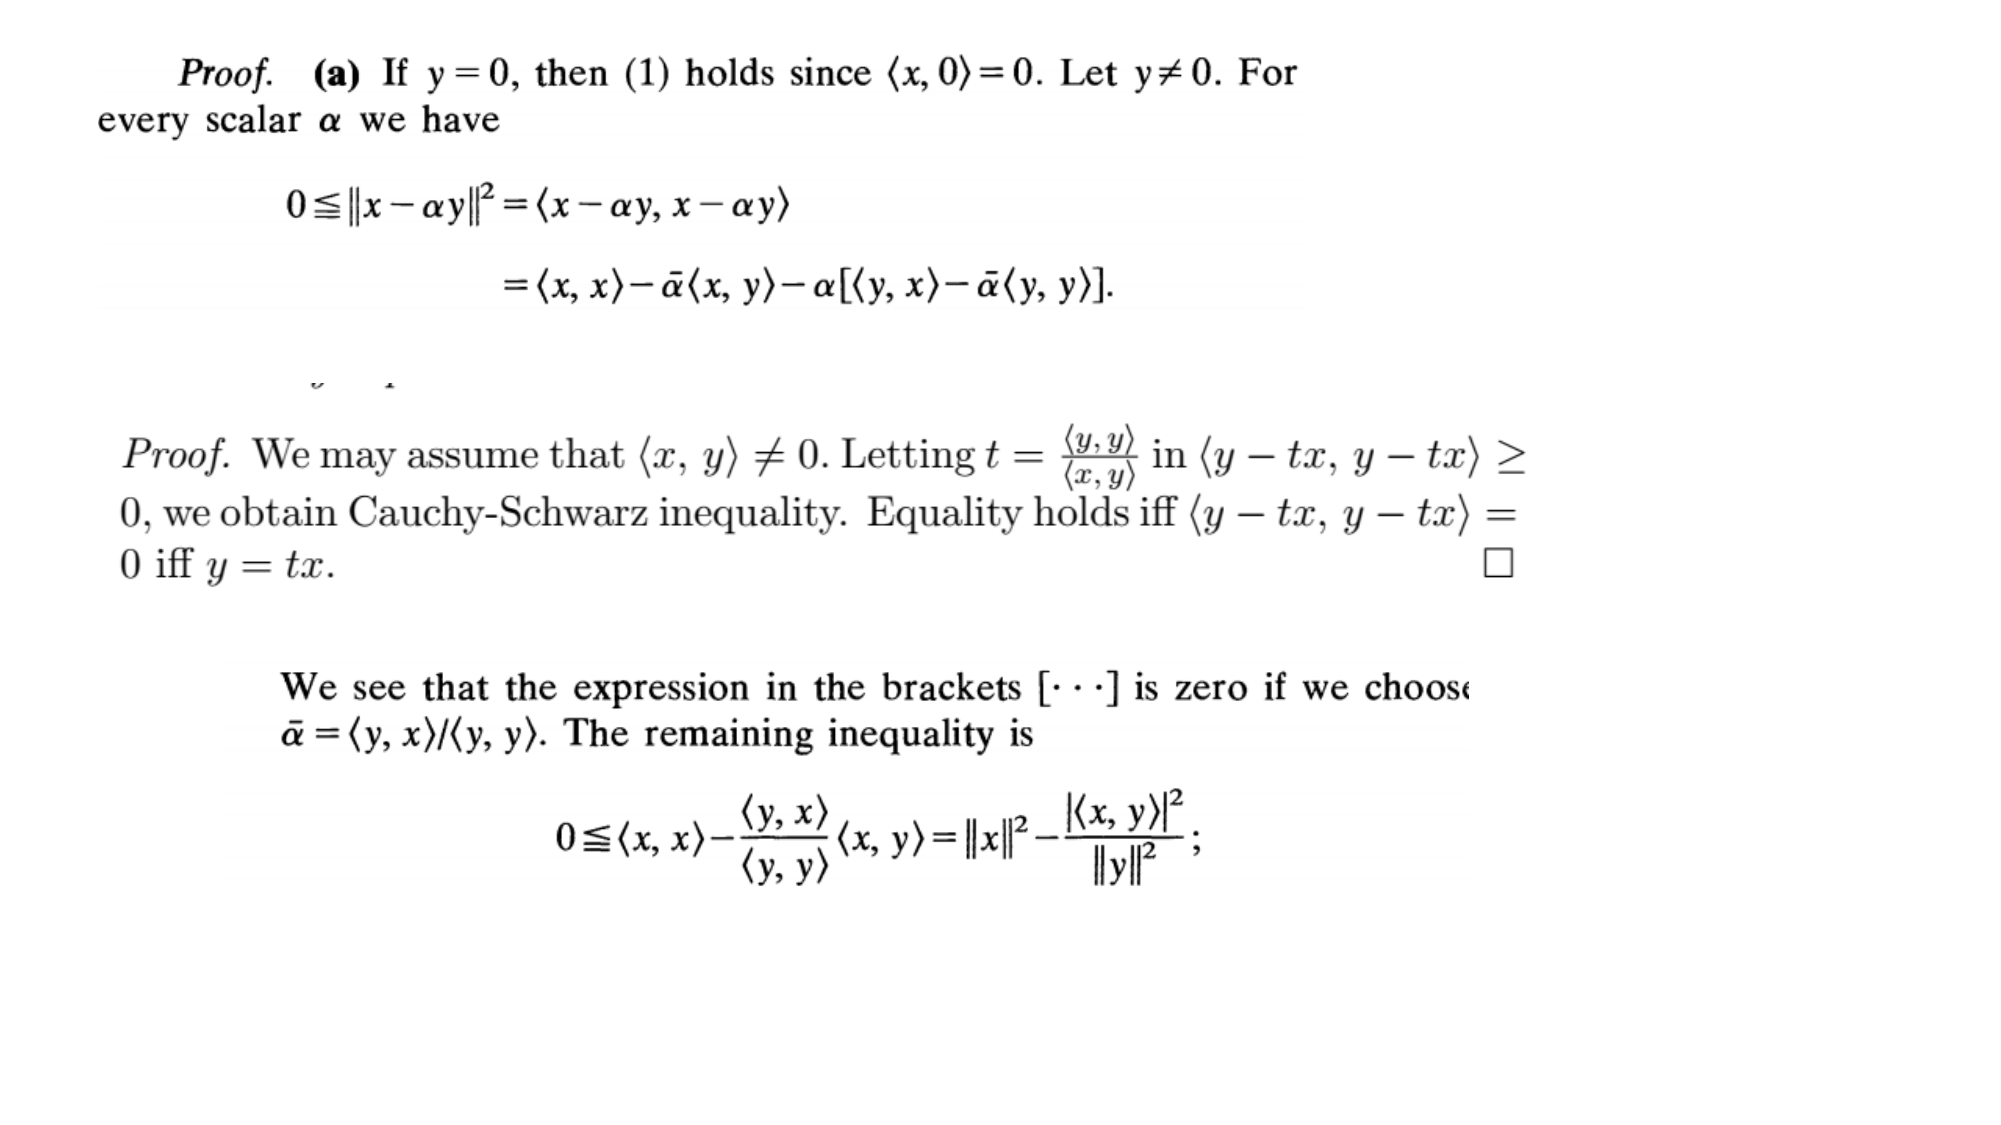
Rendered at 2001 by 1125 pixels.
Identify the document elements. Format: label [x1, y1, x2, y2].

picture [17, 383, 1571, 598]
picture [224, 624, 1469, 908]
picture [98, 53, 1305, 331]
